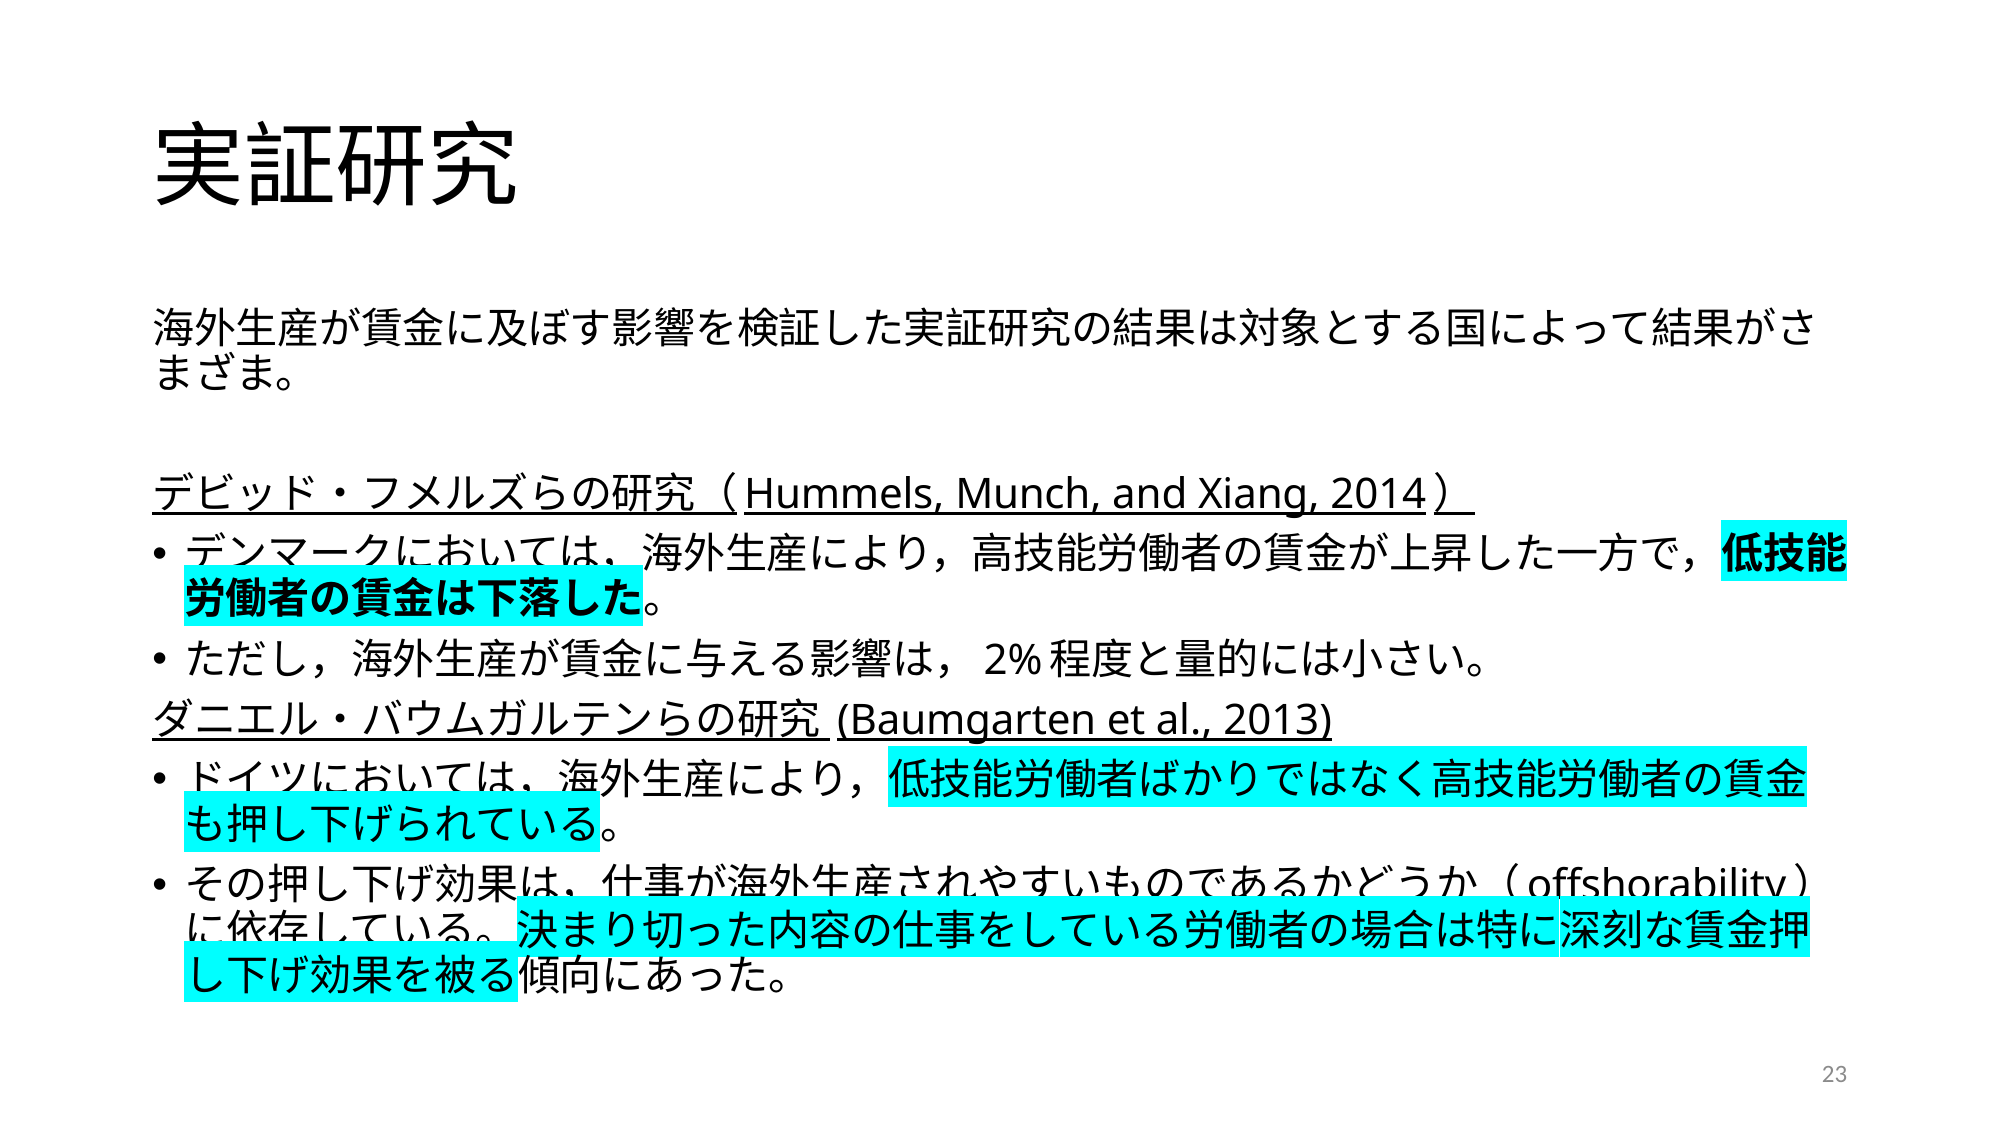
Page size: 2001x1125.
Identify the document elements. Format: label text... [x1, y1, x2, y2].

title 実証研究 [137, 59, 1863, 278]
slide_number 23 [1412, 1042, 1863, 1103]
list 海外生産が賃金に及ぼす影響を検証した実証研究の結果は対象とする国によって結果がさまざま。 デビッド・フメルズらの研究（Hummels, Munch, and Xiang, 2014） デンマークにおいては，海外生産により，高技能労働者の賃金が上昇した一方で，低技能労働者の賃金は下落した。 ただし，海外生産が賃金に与える影響は，2%程度と量的には小さい。 ダニエル・バウムガルテンらの研究 (Baumgarten et al., 2013) ドイツにおいては，海外生産により，低技能労働者ばかりではなく高技能労働者の賃金も押し下げられている。 その押し下げ効果は，仕事が海外生産されやすいものであるかどうか（offshorability）に依存している。決まり切った内容の仕事をしている労働者の場合は特に深刻な賃金押し下げ効果を被る傾向にあった。 [137, 299, 1863, 1014]
